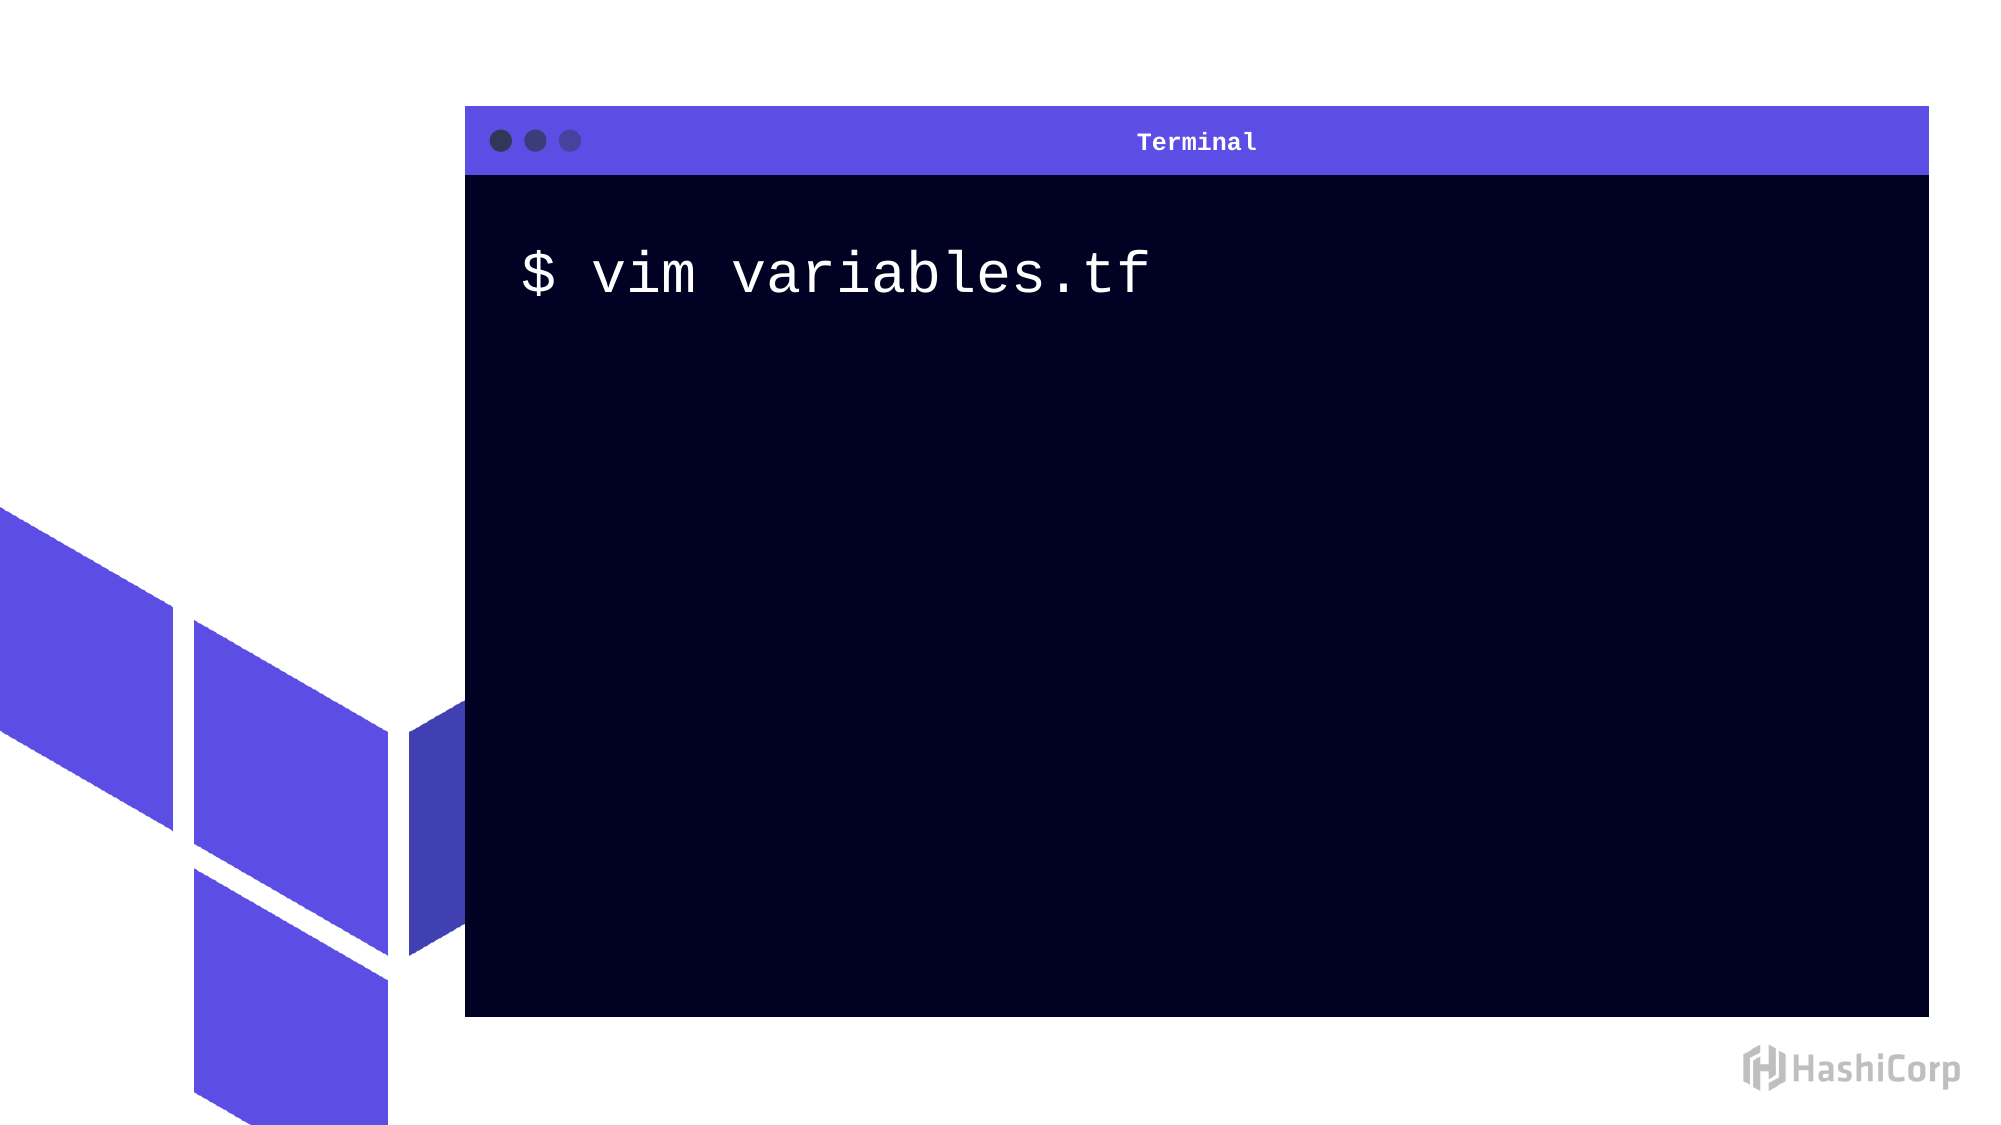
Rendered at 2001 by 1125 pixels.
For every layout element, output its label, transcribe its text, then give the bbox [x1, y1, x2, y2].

list $ vim variables.tf [512, 211, 1882, 315]
picture [0, 493, 605, 1125]
